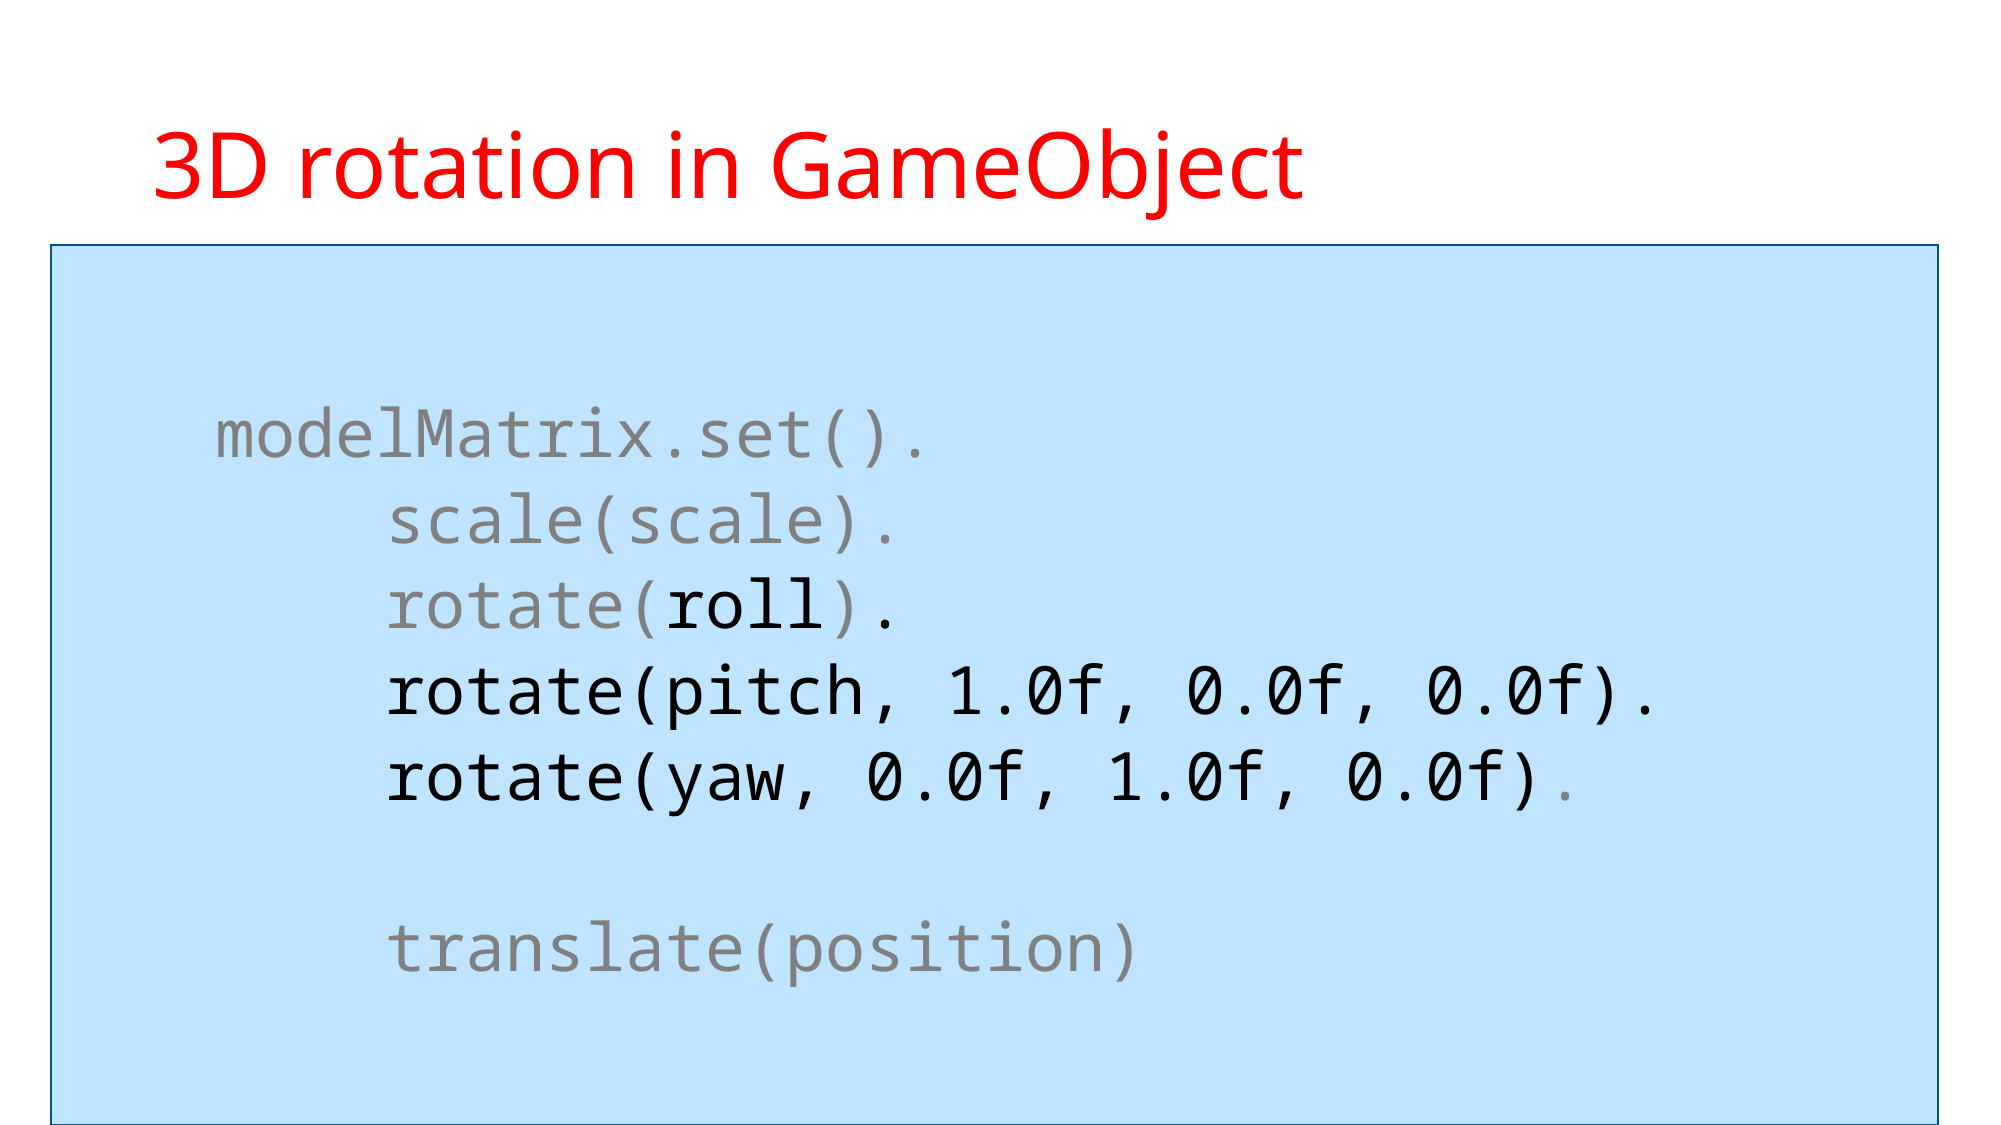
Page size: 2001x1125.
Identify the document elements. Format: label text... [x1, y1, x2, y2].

text_box modelMatrix.set(). scale(scale). rotate(roll). rotate(pitch, 1.0f, 0.0f, 0.0f). rotate(yaw, 0.0f, 1.0f, 0.0f). translate(position) [50, 244, 1939, 1125]
title 3D rotation in GameObject [137, 59, 1863, 244]
